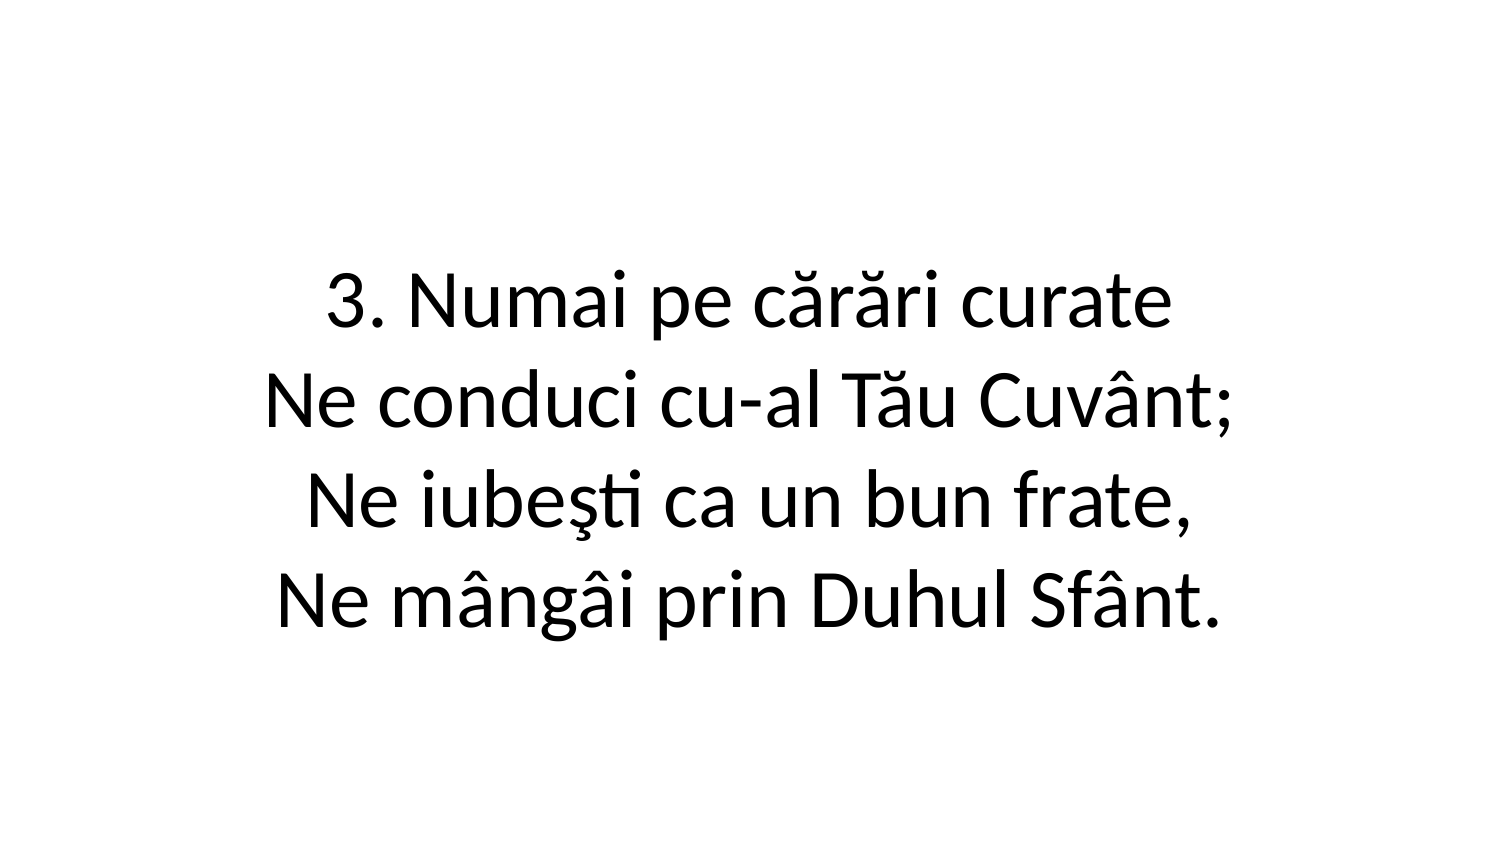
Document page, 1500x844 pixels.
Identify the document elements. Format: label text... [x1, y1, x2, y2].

text_box 3. Numai pe cărări curate Ne conduci cu-al Tău Cuvânt; Ne iubeşti ca un bun frate, Ne mângâi prin Duhul Sfânt. [248, 192, 1252, 652]
